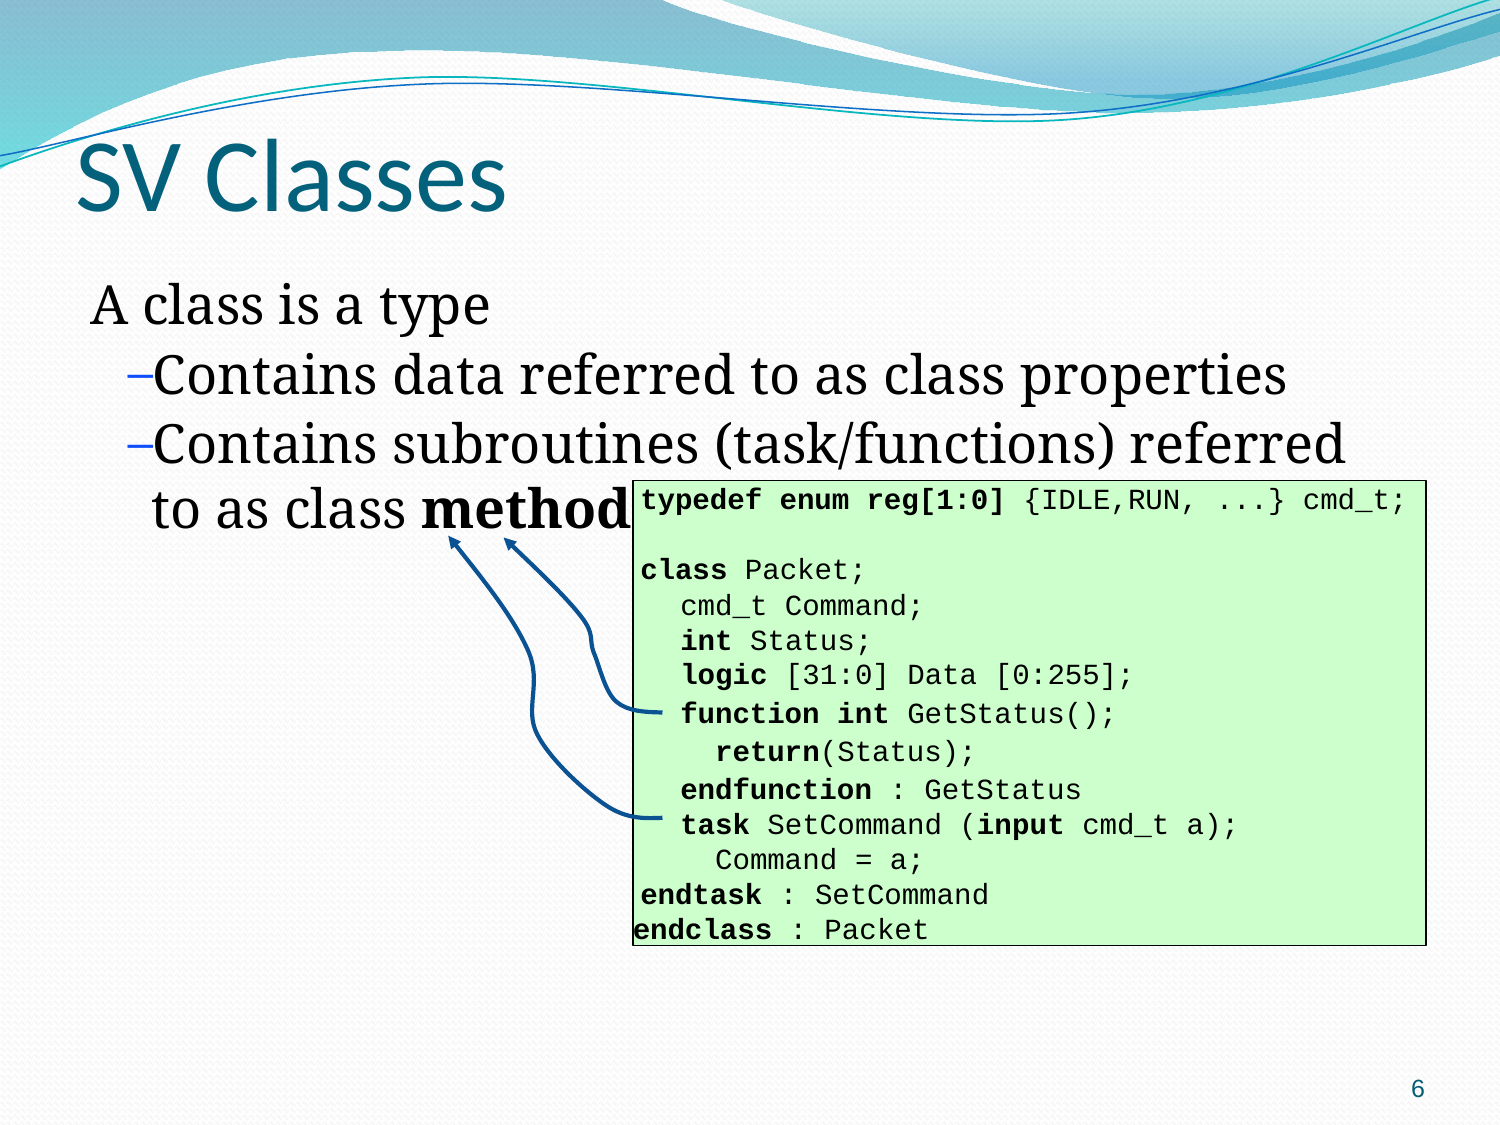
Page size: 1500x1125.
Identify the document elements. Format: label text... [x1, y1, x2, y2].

text_box [503, 537, 663, 715]
text_box [448, 535, 663, 821]
text_box A class is a type Contains data referred to as class properties Contains subroutines (task/functions) referred to as class methods [75, 262, 1400, 1075]
slide_number 6 [1299, 1042, 1425, 1103]
text_box typedef enum reg[1:0] {IDLE,RUN, ...} cmd_t; class Packet; cmd_t Command; int Status; logic [31:0] Data [0:255]; function int GetStatus(); return(Status); endfunction : GetStatus task SetCommand (input cmd_t a); Command = a; endtask : SetCommand endclass : Packet [632, 480, 1426, 946]
title SV Classes [75, 45, 1425, 233]
